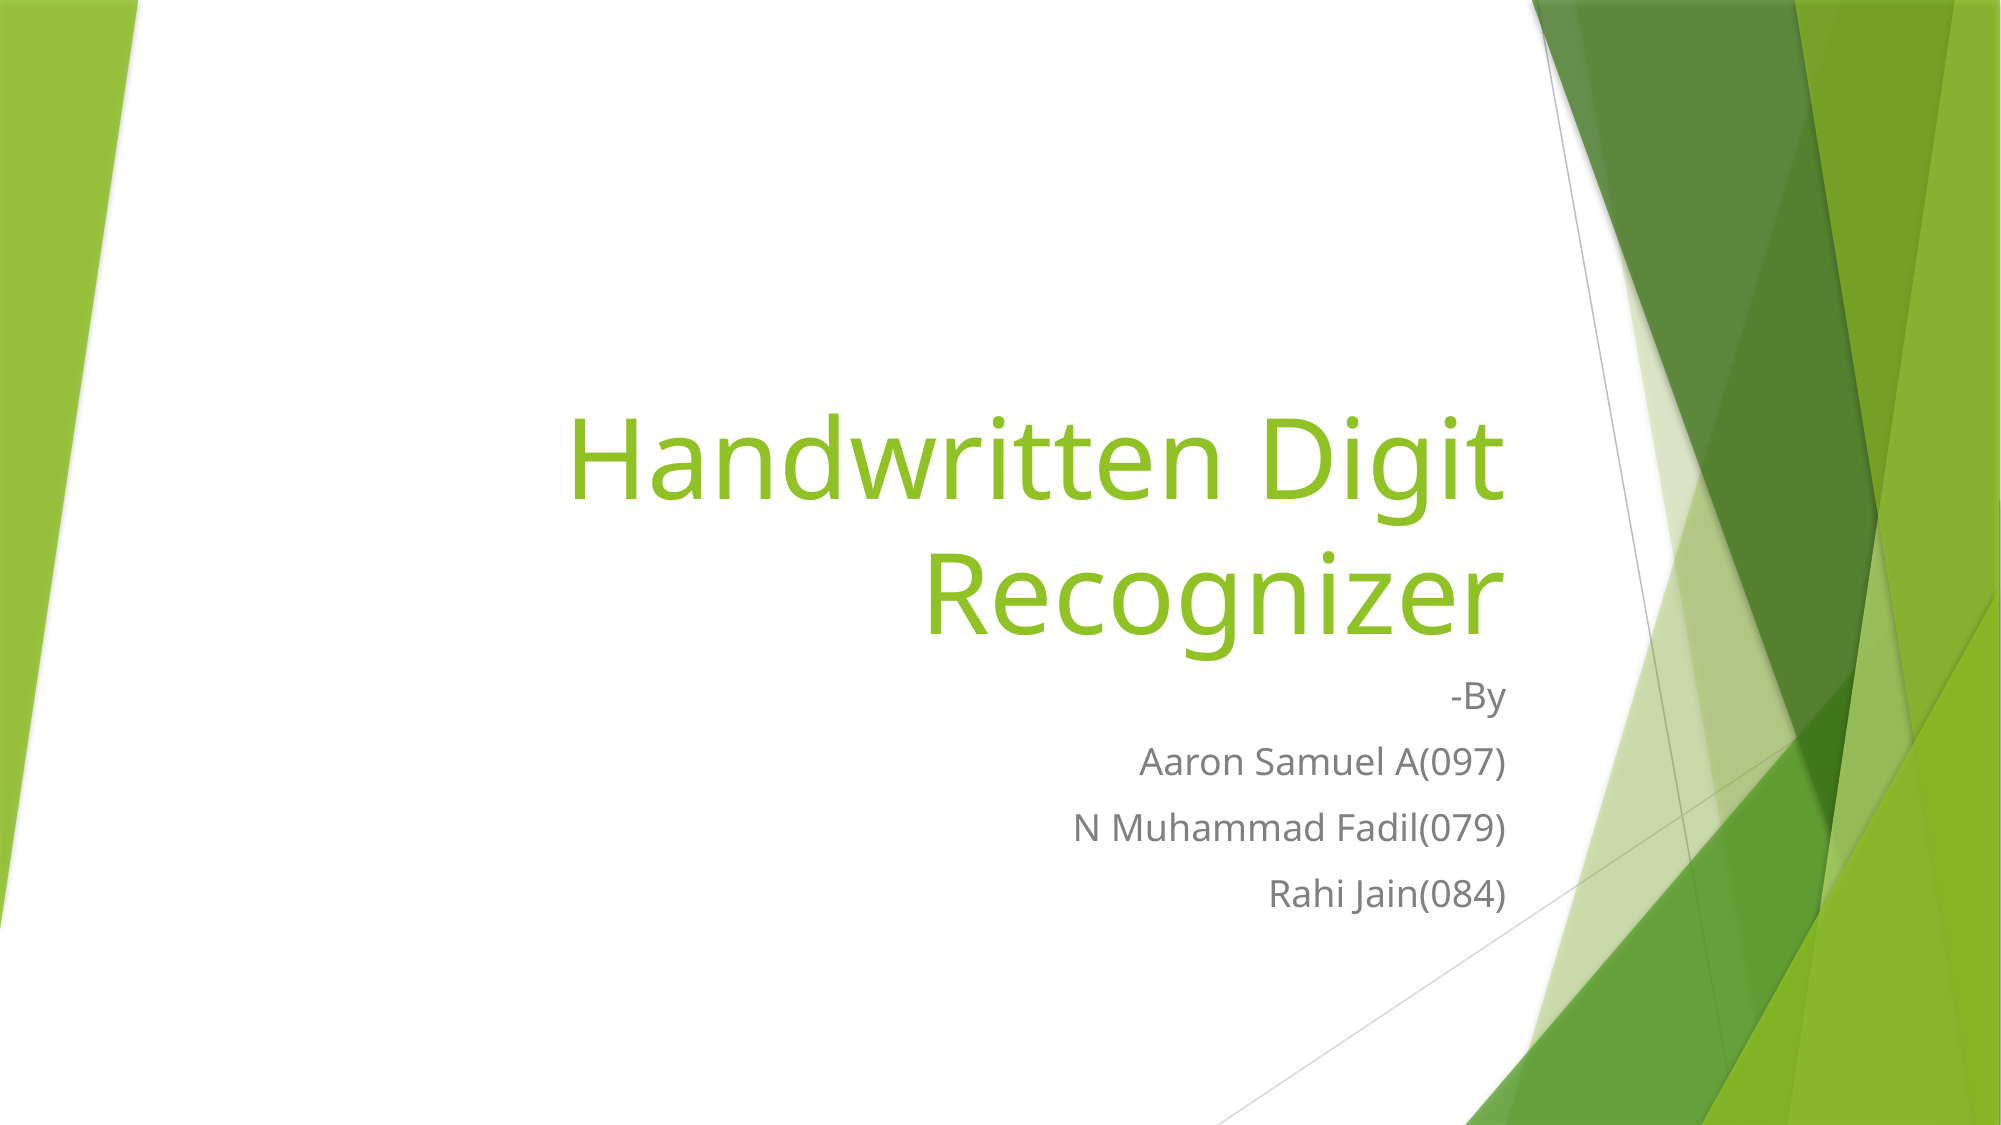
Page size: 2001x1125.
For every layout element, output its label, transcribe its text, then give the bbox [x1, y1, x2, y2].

subtitle -By Aaron Samuel A(097) N Muhammad Fadil(079) Rahi Jain(084) [247, 664, 1522, 990]
title Handwritten Digit Recognizer [247, 394, 1522, 664]
